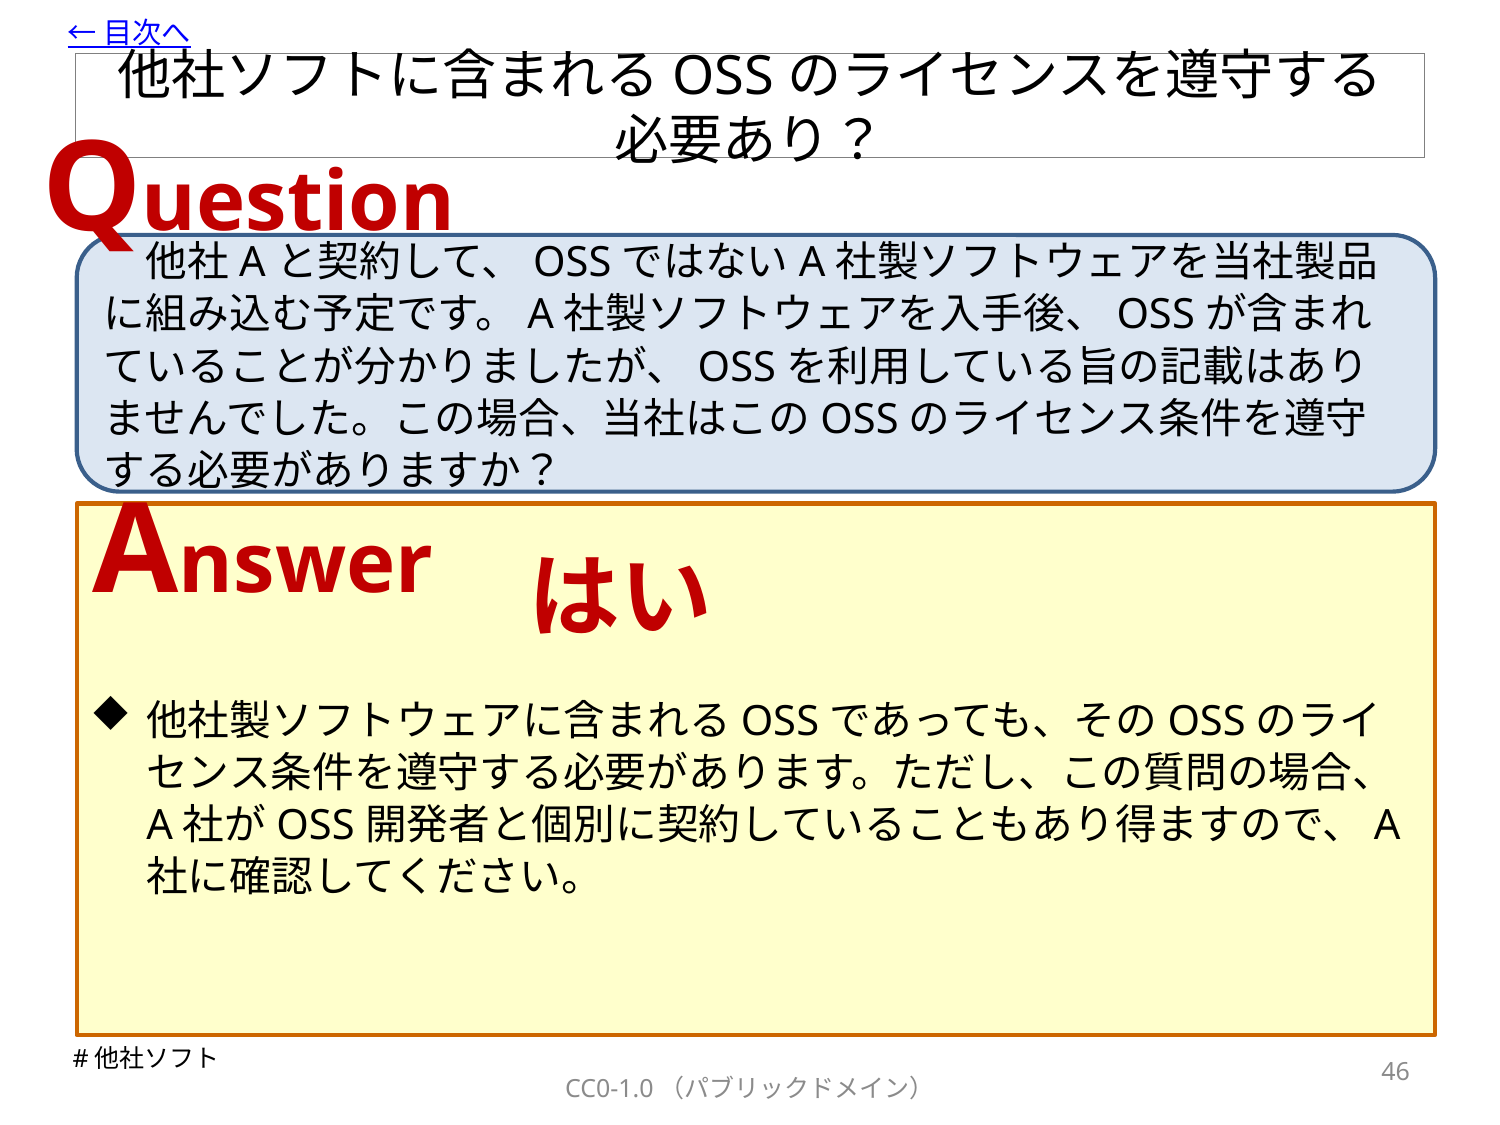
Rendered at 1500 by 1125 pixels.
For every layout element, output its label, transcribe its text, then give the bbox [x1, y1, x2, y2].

text_box ← 目次へ [52, 7, 206, 65]
text_box Question [27, 98, 471, 263]
text_box #他社ソフト [57, 1035, 235, 1080]
text_box 他社Aと契約して、OSSではないA社製ソフトウェアを当社製品に組み込む予定です。A社製ソフトウェアを入手後、OSSが含まれていることが分かりましたが、OSSを利用している旨の記載はありませんでした。この場合、当社はこのOSSのライセンス条件を遵守する必要がありますか？ [74, 232, 1438, 494]
text_box [75, 501, 1437, 1037]
text_box はい [513, 530, 1128, 656]
title 他社ソフトに含まれるOSSのライセンスを遵守する必要あり？ [75, 53, 1425, 158]
footer CC0-1.0（パブリックドメイン） [512, 1057, 988, 1118]
list 他社製ソフトウェアに含まれるOSSであっても、そのOSSのライセンス条件を遵守する必要があります。ただし、この質問の場合、A社がOSS開発者と個別に契約していることもあり得ますので、A社に確認してください。 [75, 684, 1434, 1035]
text_box Answer [77, 460, 449, 625]
slide_number 46 [1074, 1042, 1425, 1103]
